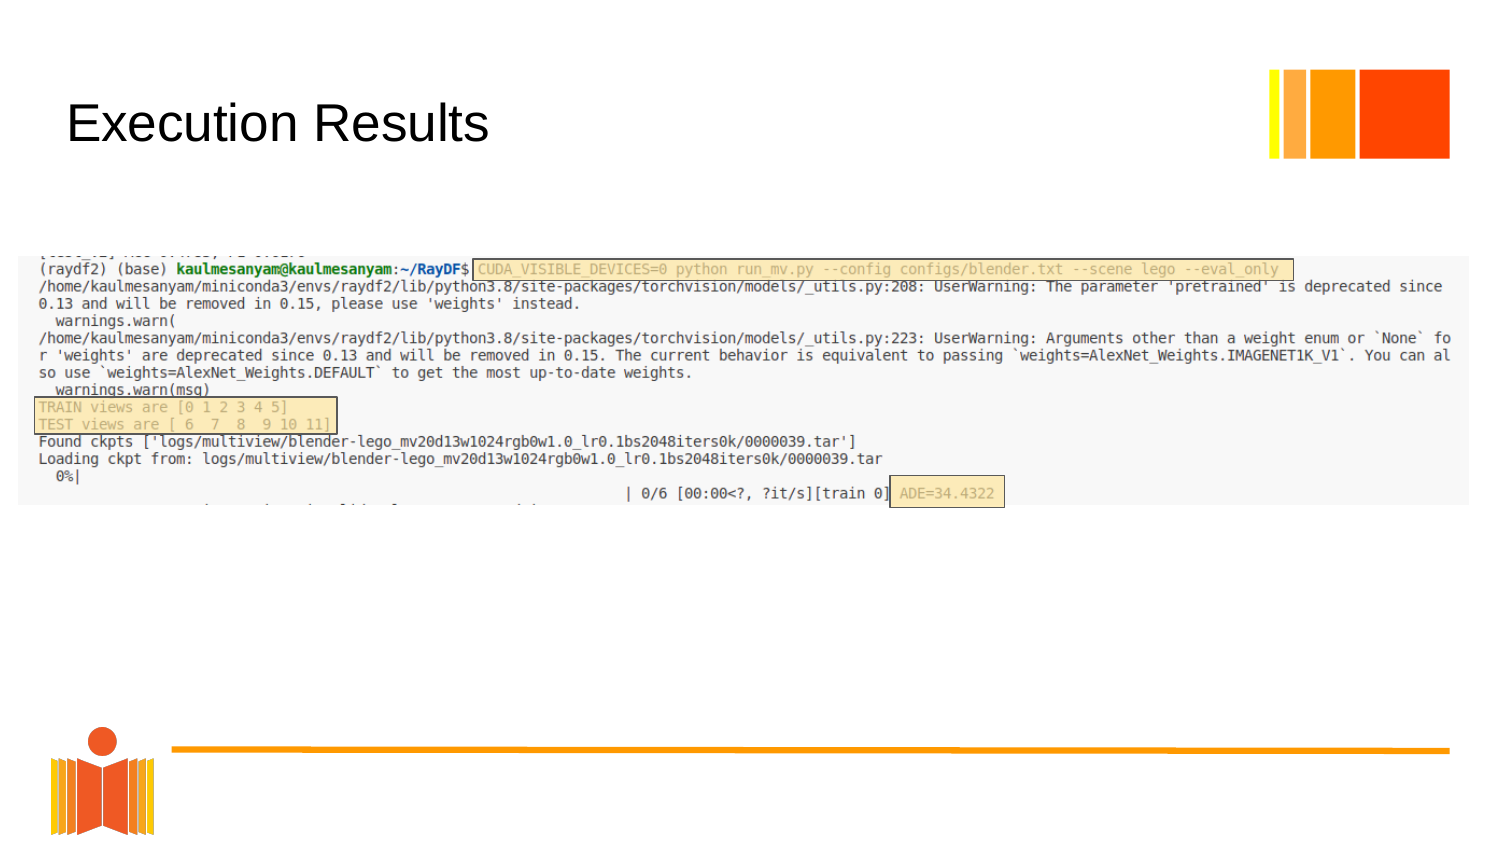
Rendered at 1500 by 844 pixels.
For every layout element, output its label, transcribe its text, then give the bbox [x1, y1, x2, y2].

picture [17, 256, 1469, 506]
picture [51, 727, 164, 835]
title Execution Results [51, 72, 1449, 167]
